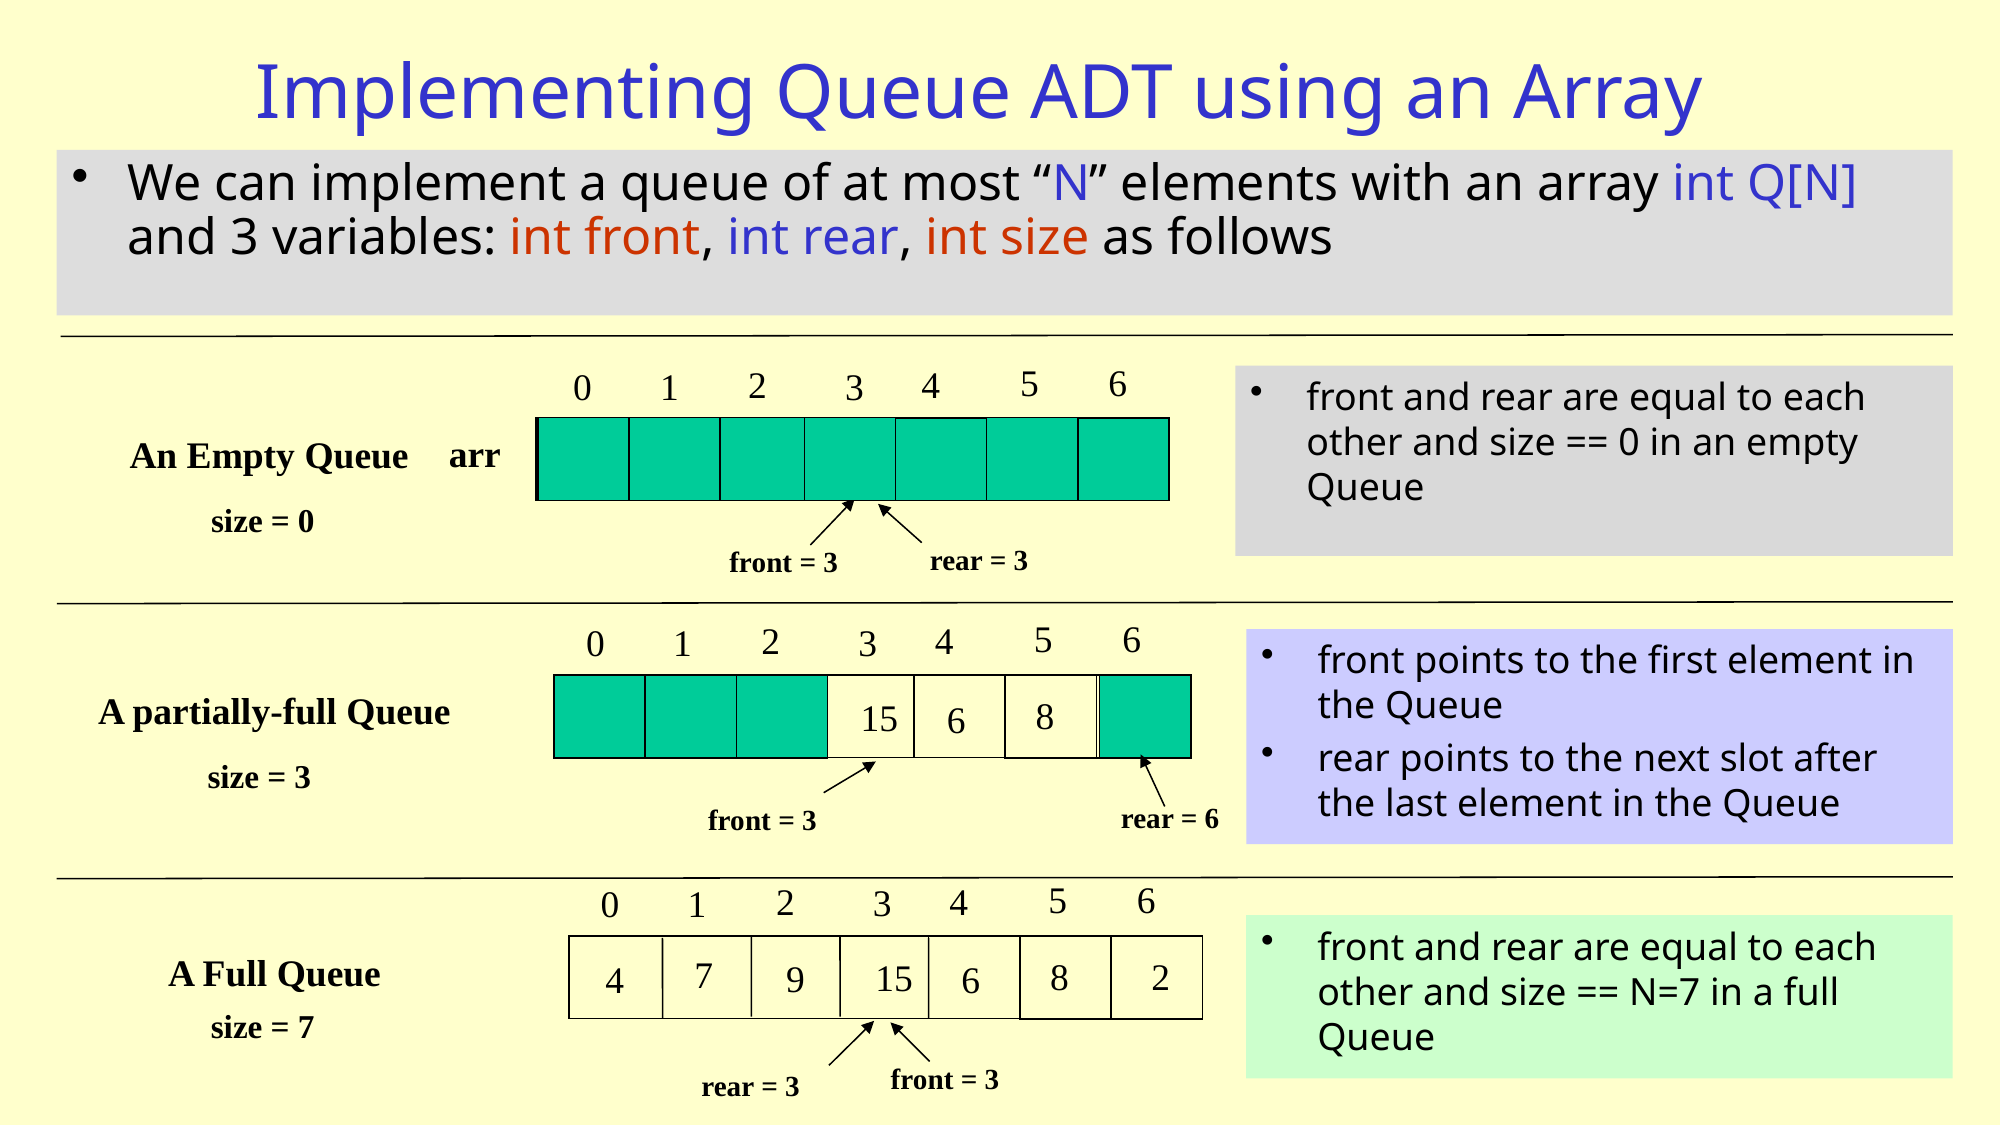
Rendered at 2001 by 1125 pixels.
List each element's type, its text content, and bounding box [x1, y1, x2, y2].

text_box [55, 601, 1953, 845]
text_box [56, 868, 1953, 1110]
title Implementing Queue ADT using an Array [192, 33, 1767, 144]
list We can implement a queue of at most “N” elements with an array int Q[N] and 3 variables: int front, int rear, int size as follows [56, 149, 1953, 316]
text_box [54, 334, 1953, 587]
